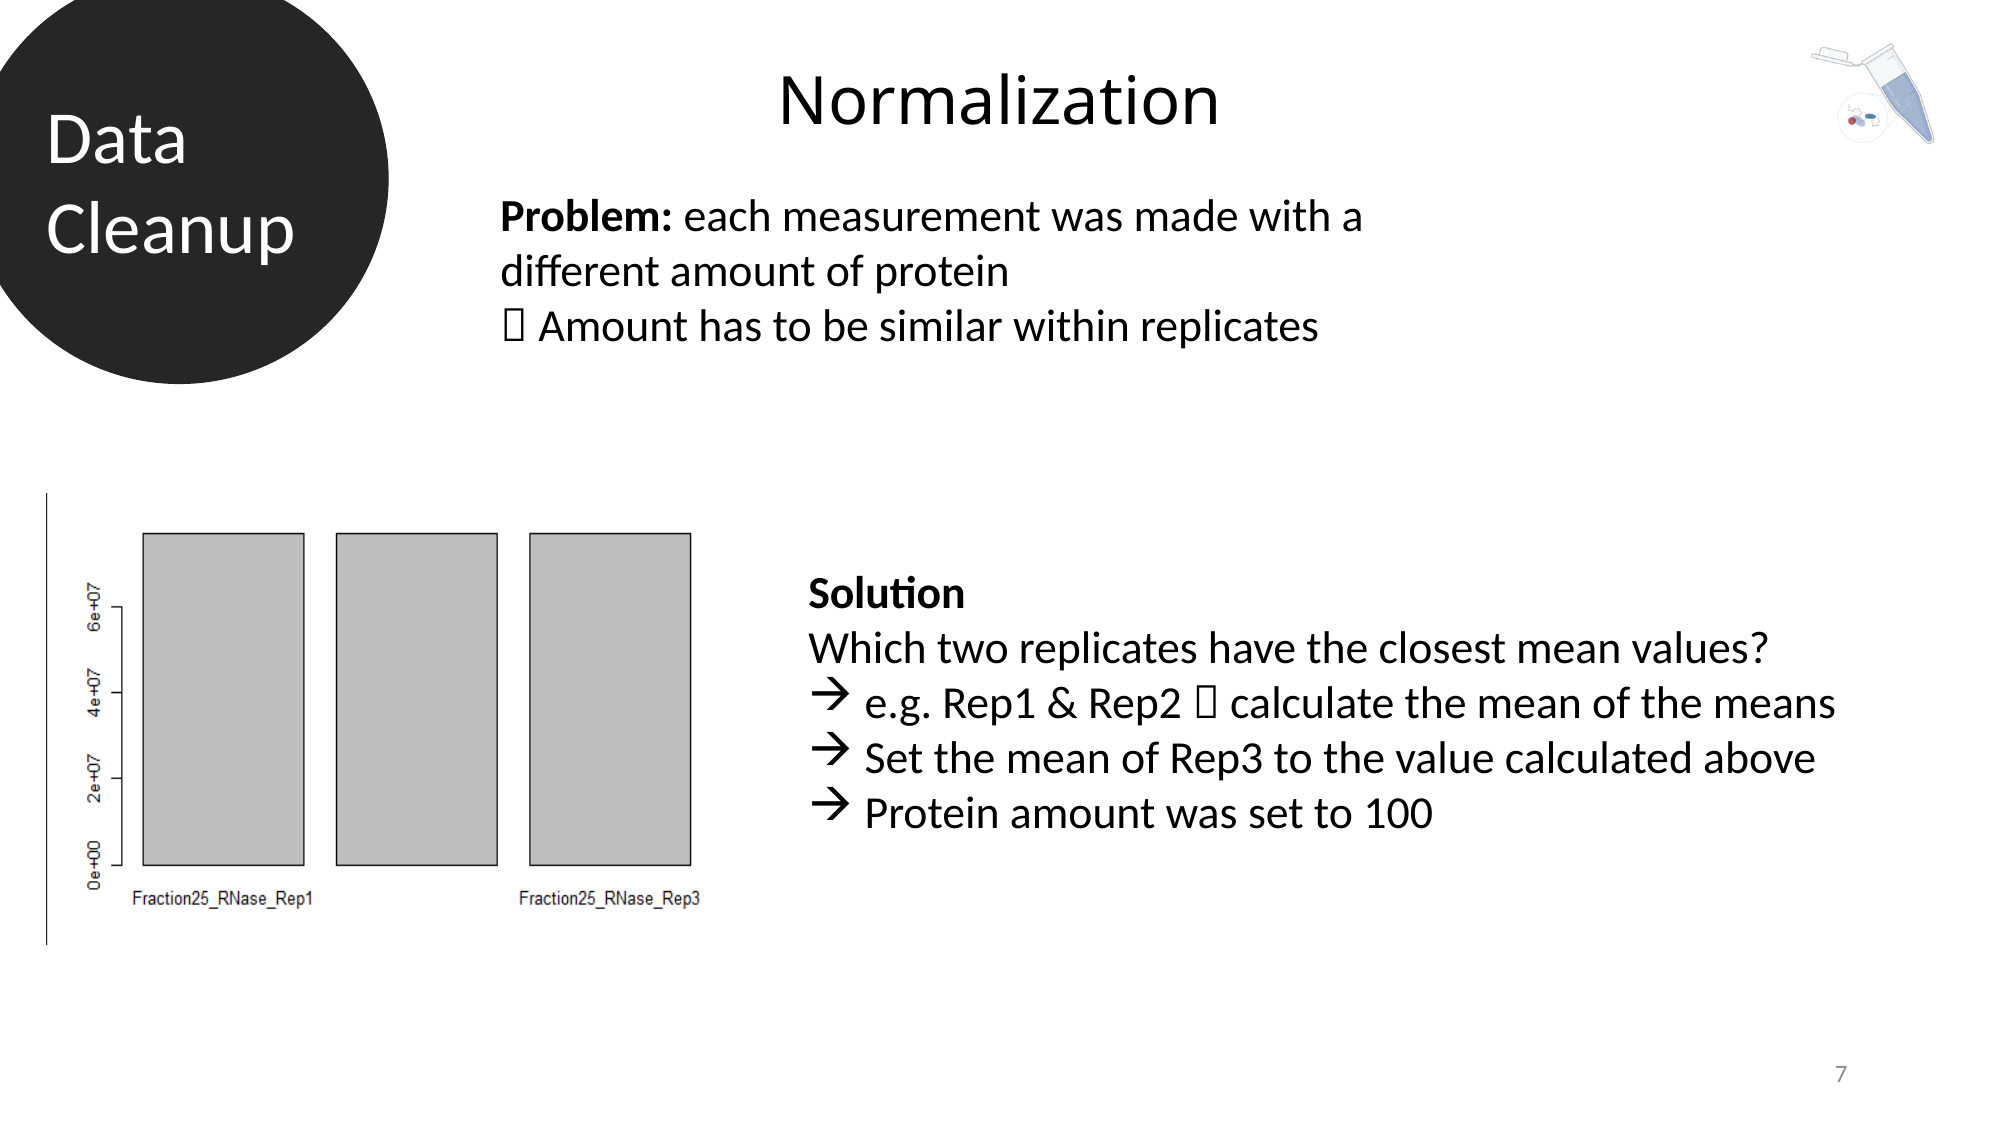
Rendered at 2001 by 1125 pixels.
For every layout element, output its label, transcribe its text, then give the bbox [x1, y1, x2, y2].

text_box Solution Which two replicates have the closest mean values? e.g. Rep1 & Rep2  calculate the mean of the means Set the mean of Rep3 to the value calculated above Protein amount was set to 100 [793, 554, 1904, 845]
text_box Normalization [137, 59, 1863, 278]
text_box Problem: each measurement was made with a different amount of protein  Amount has to be similar within replicates [485, 278, 1502, 358]
picture [42, 469, 729, 966]
text_box Data Cleanup [0, 0, 363, 385]
slide_number 7 [1412, 1042, 1863, 1103]
picture [1801, 36, 1939, 146]
